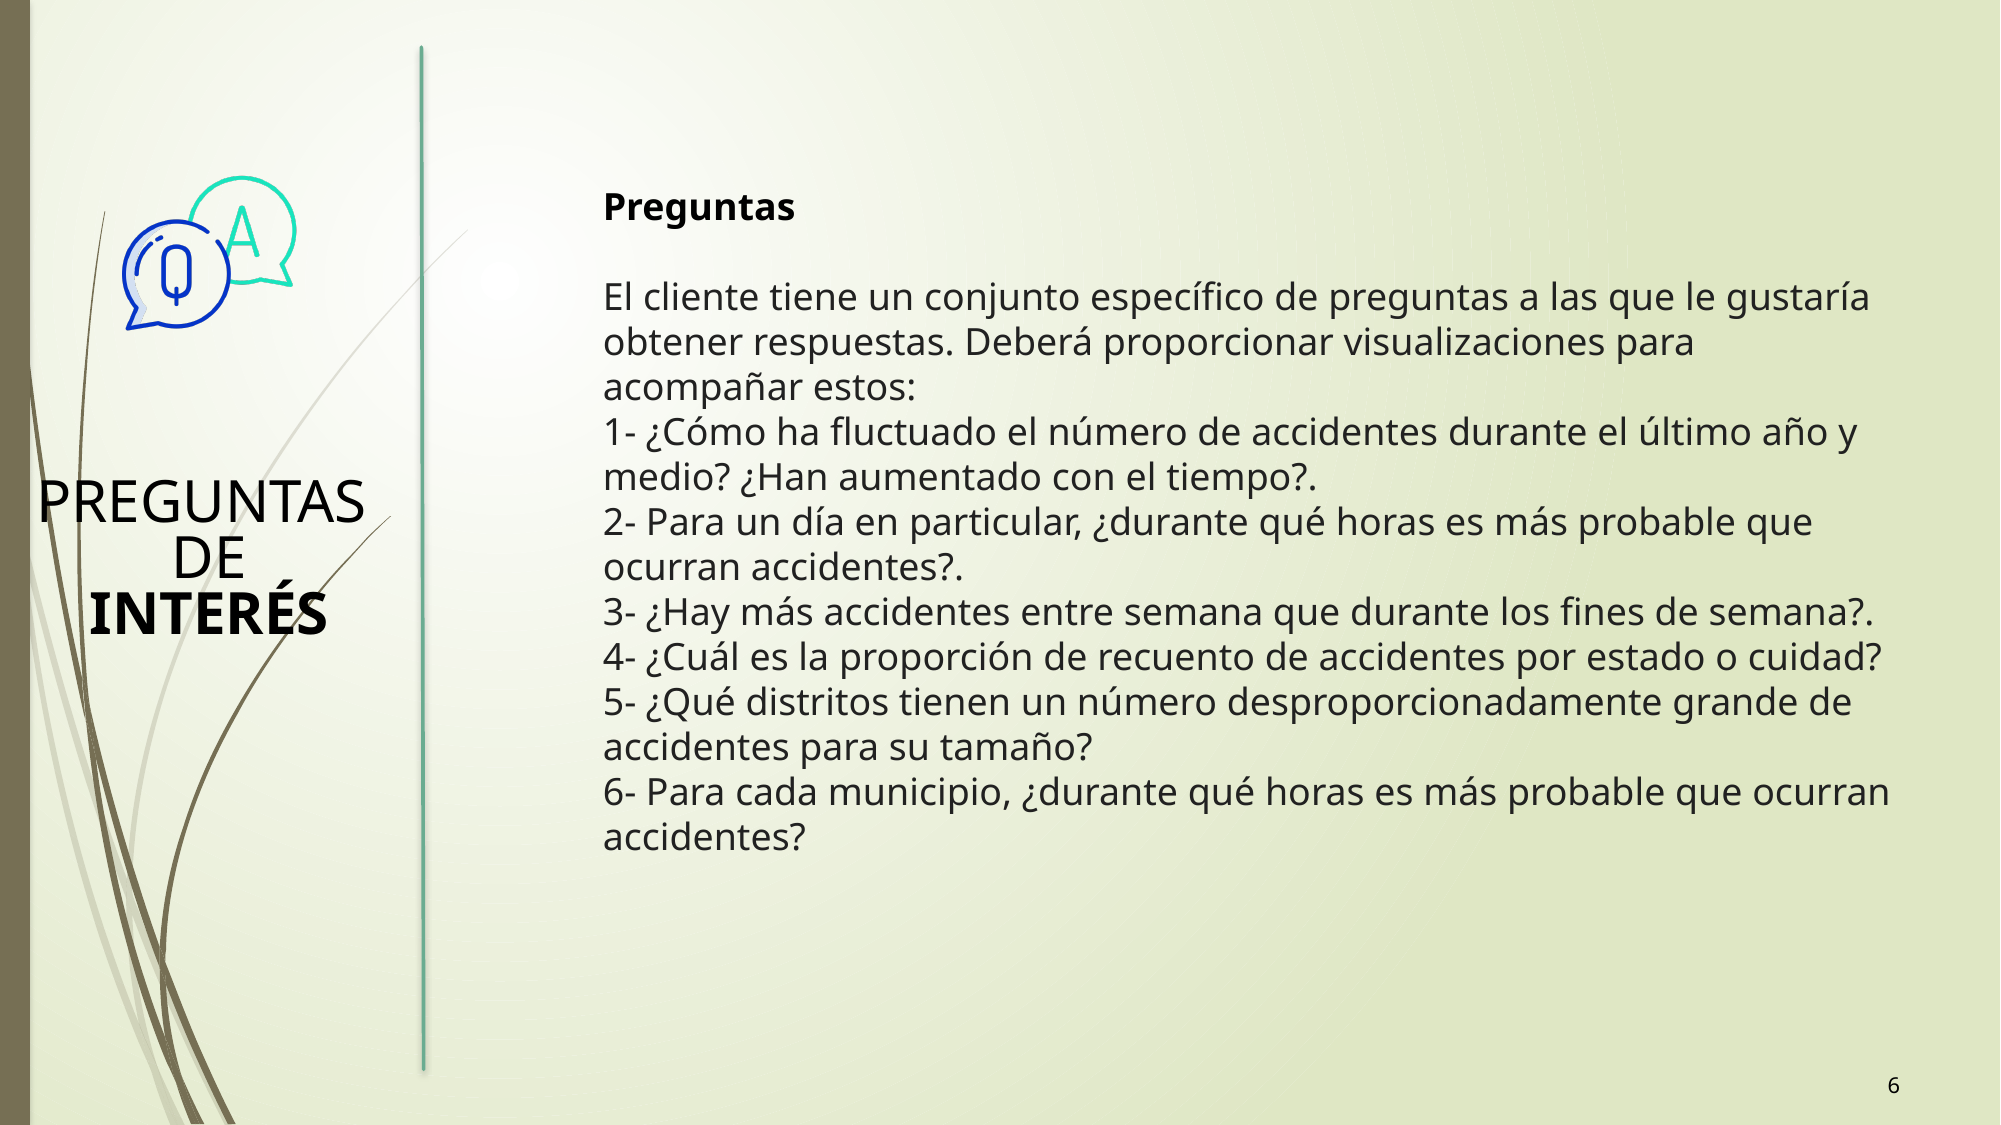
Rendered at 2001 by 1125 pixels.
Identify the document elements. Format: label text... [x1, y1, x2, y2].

text_box 6 [1887, 1069, 2000, 1104]
text_box PREGUNTAS DE INTERÉS [27, 477, 391, 646]
text_box Preguntas El cliente tiene un conjunto específico de preguntas a las que le gustaría obtener respuestas. Deberá proporcionar visualizaciones para acompañar estos: 1- ¿Cómo ha fluctuado el número de accidentes durante el último año y medio? ¿Han aumentado con el tiempo?. 2- Para un día en particular, ¿durante qué horas es más probable que ocurran accidentes?. 3- ¿Hay más accidentes entre semana que durante los fines de semana?. 4- ¿Cuál es la proporción de recuento de accidentes por estado o cuidad? 5- ¿Qué distritos tienen un número desproporcionadamente grande de accidentes para su tamaño? 6- Para cada municipio, ¿durante qué horas es más probable que ocurran accidentes? [587, 164, 1918, 922]
picture [120, 164, 299, 343]
